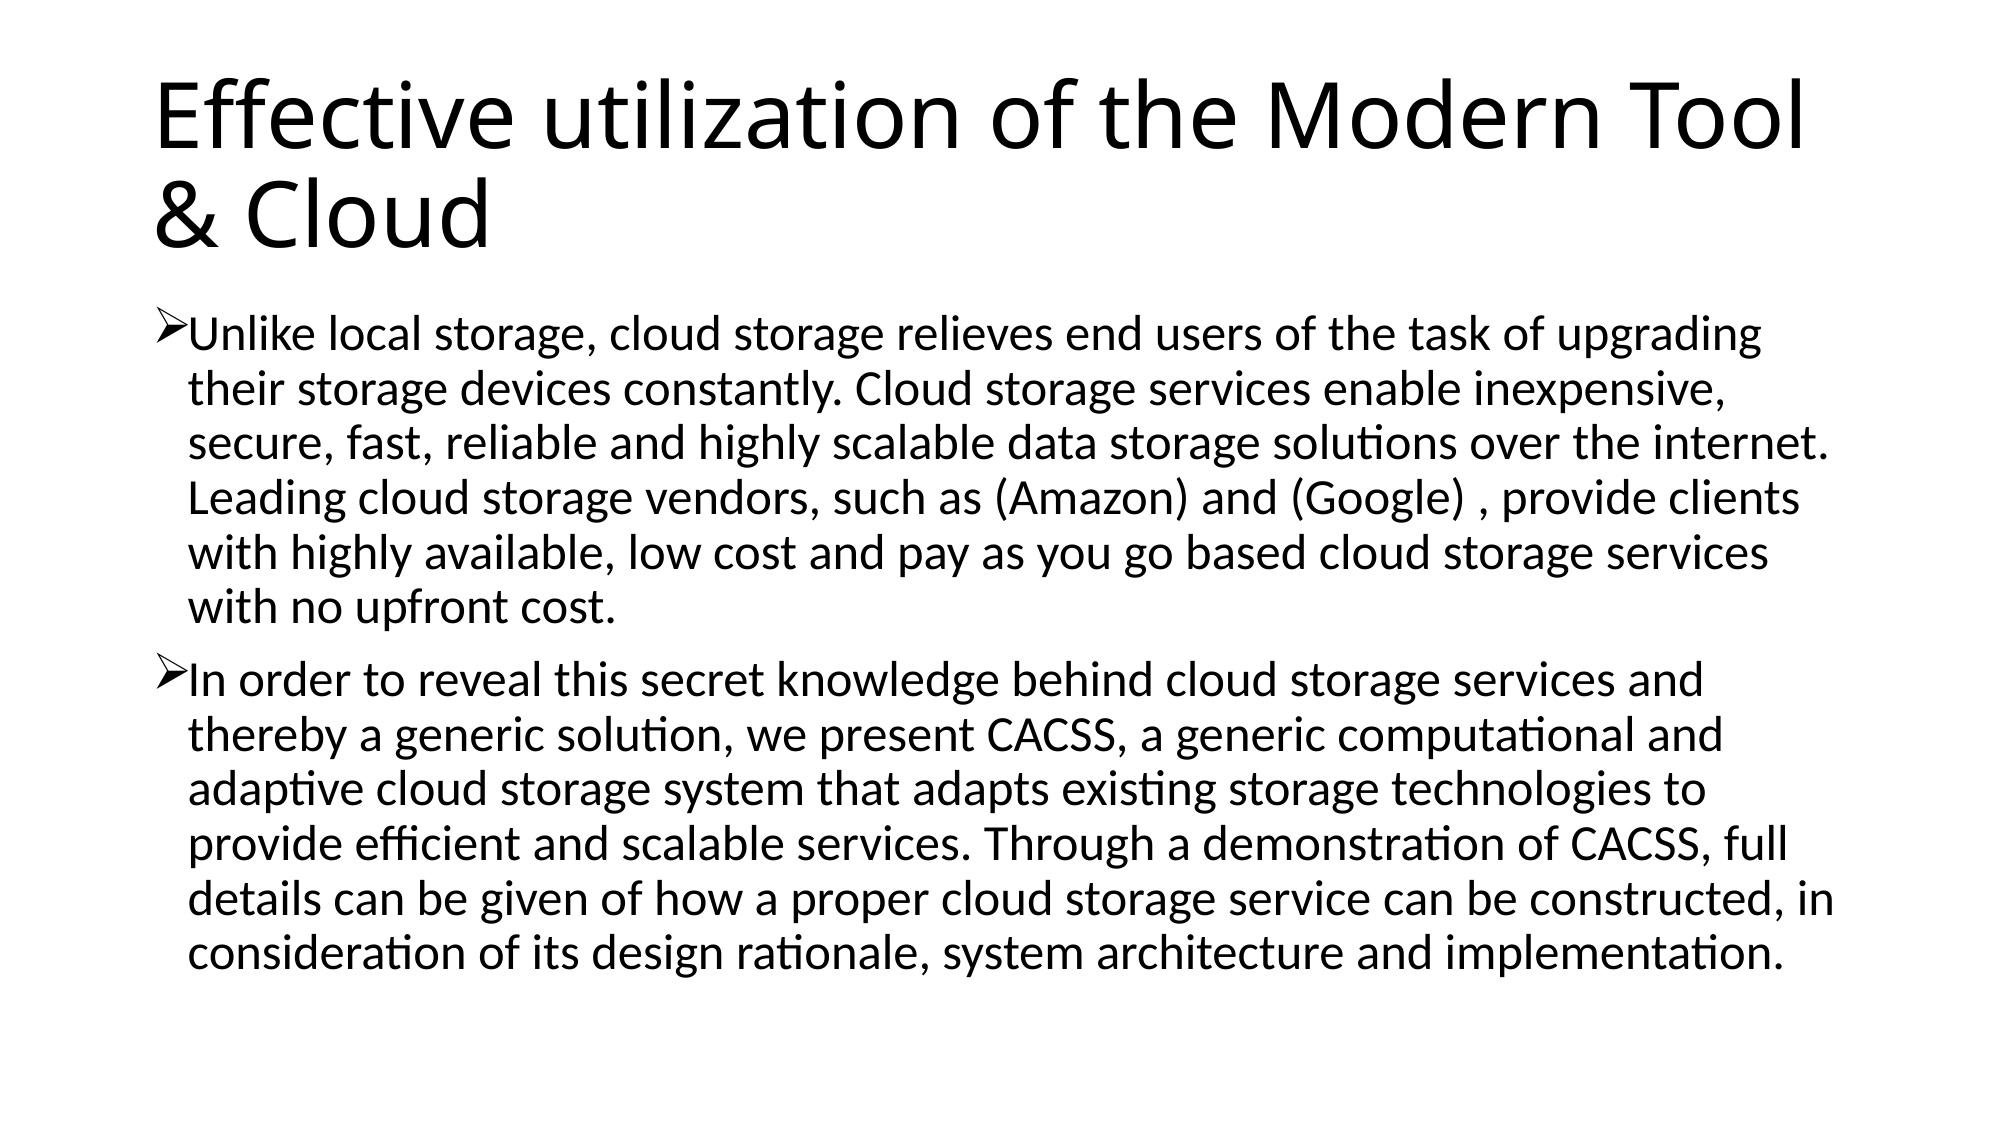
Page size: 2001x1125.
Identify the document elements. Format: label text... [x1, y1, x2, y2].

title Effective utilization of the Modern Tool & Cloud [137, 59, 1863, 278]
list Unlike local storage, cloud storage relieves end users of the task of upgrading their storage devices constantly. Cloud storage services enable inexpensive, secure, fast, reliable and highly scalable data storage solutions over the internet. Leading cloud storage vendors, such as (Amazon) and (Google) , provide clients with highly available, low cost and pay as you go based cloud storage services with no upfront cost. In order to reveal this secret knowledge behind cloud storage services and thereby a generic solution, we present CACSS, a generic computational and adaptive cloud storage system that adapts existing storage technologies to provide efficient and scalable services. Through a demonstration of CACSS, full details can be given of how a proper cloud storage service can be constructed, in consideration of its design rationale, system architecture and implementation. [137, 299, 1863, 1014]
